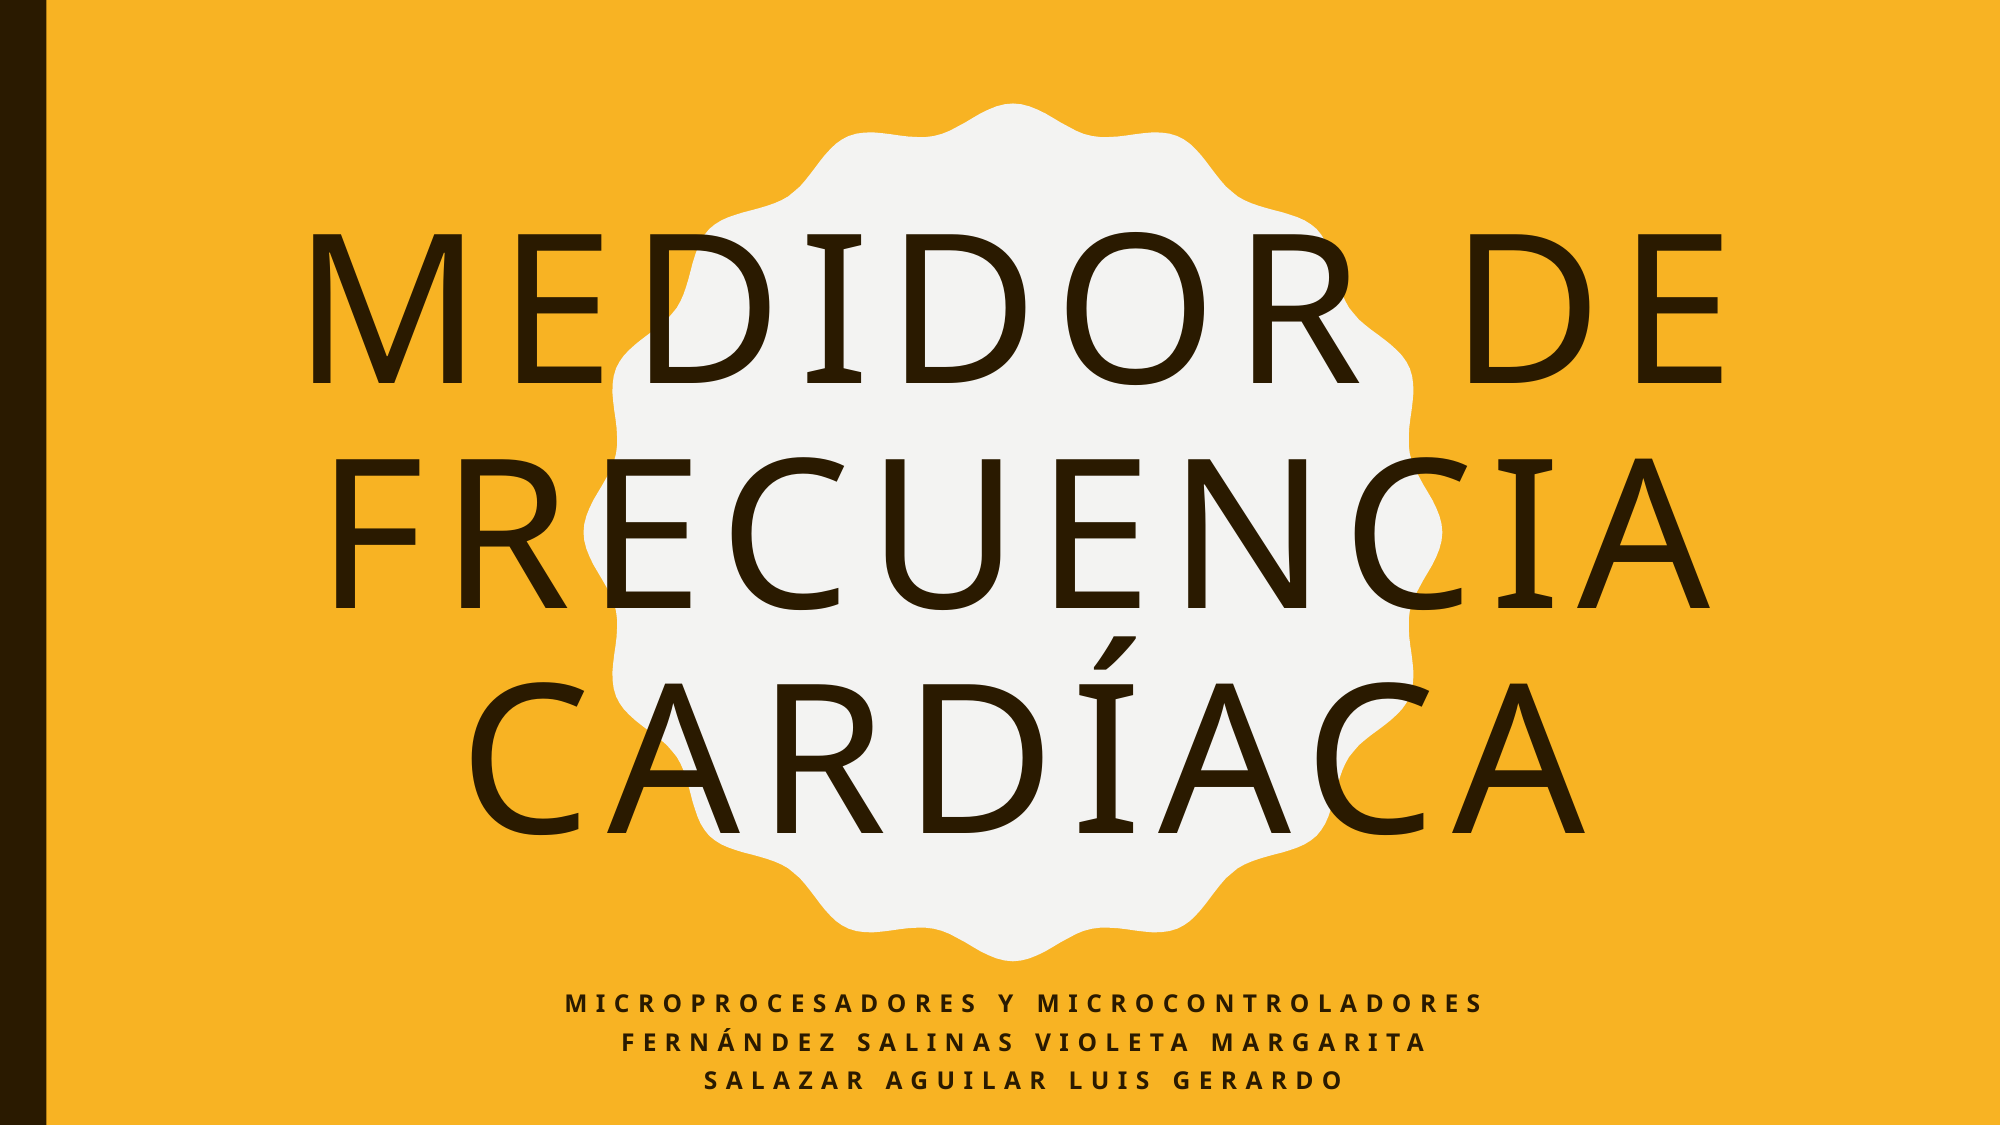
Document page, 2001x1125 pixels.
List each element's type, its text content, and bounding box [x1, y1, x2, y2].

subtitle Microprocesadores y Microcontroladores Fernández Salinas Violeta Margarita Salazar Aguilar Luis Gerardo [363, 980, 1684, 1103]
title MEDIDOR DE FRECUENCIA CARDÍACA [176, 180, 1870, 902]
